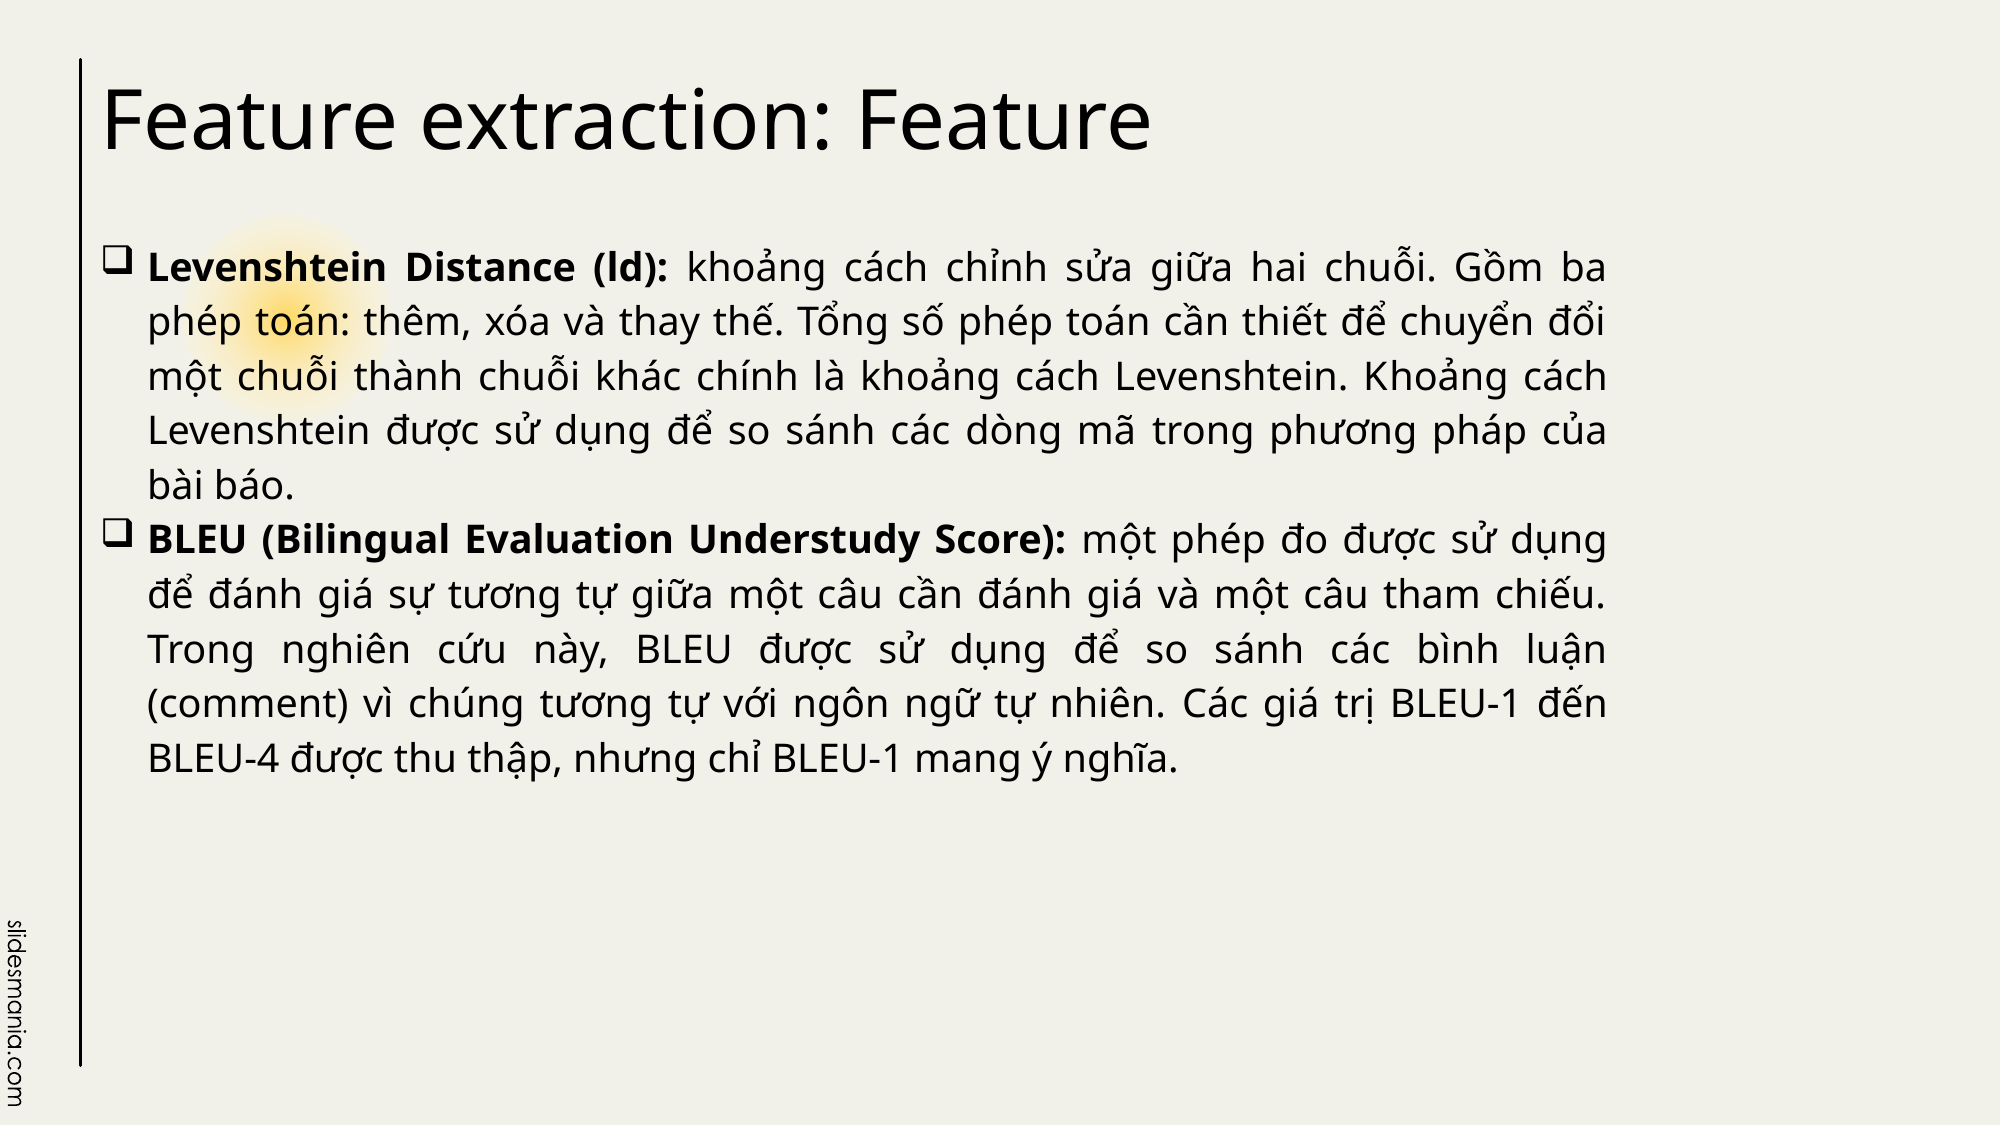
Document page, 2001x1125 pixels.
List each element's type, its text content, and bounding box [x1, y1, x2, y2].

list Levenshtein Distance (ld): khoảng cách chỉnh sửa giữa hai chuỗi. Gồm ba phép toán: thêm, xóa và thay thế. Tổng số phép toán cần thiết để chuyển đổi một chuỗi thành chuỗi khác chính là khoảng cách Levenshtein. Khoảng cách Levenshtein được sử dụng để so sánh các dòng mã trong phương pháp của bài báo. BLEU (Bilingual Evaluation Understudy Score): một phép đo được sử dụng để đánh giá sự tương tự giữa một câu cần đánh giá và một câu tham chiếu. Trong nghiên cứu này, BLEU được sử dụng để so sánh các bình luận (comment) vì chúng tương tự với ngôn ngữ tự nhiên. Các giá trị BLEU-1 đến BLEU-4 được thu thập, nhưng chỉ BLEU-1 mang ý nghĩa. [80, 214, 1629, 779]
title Feature extraction: Feature [80, 53, 1589, 179]
